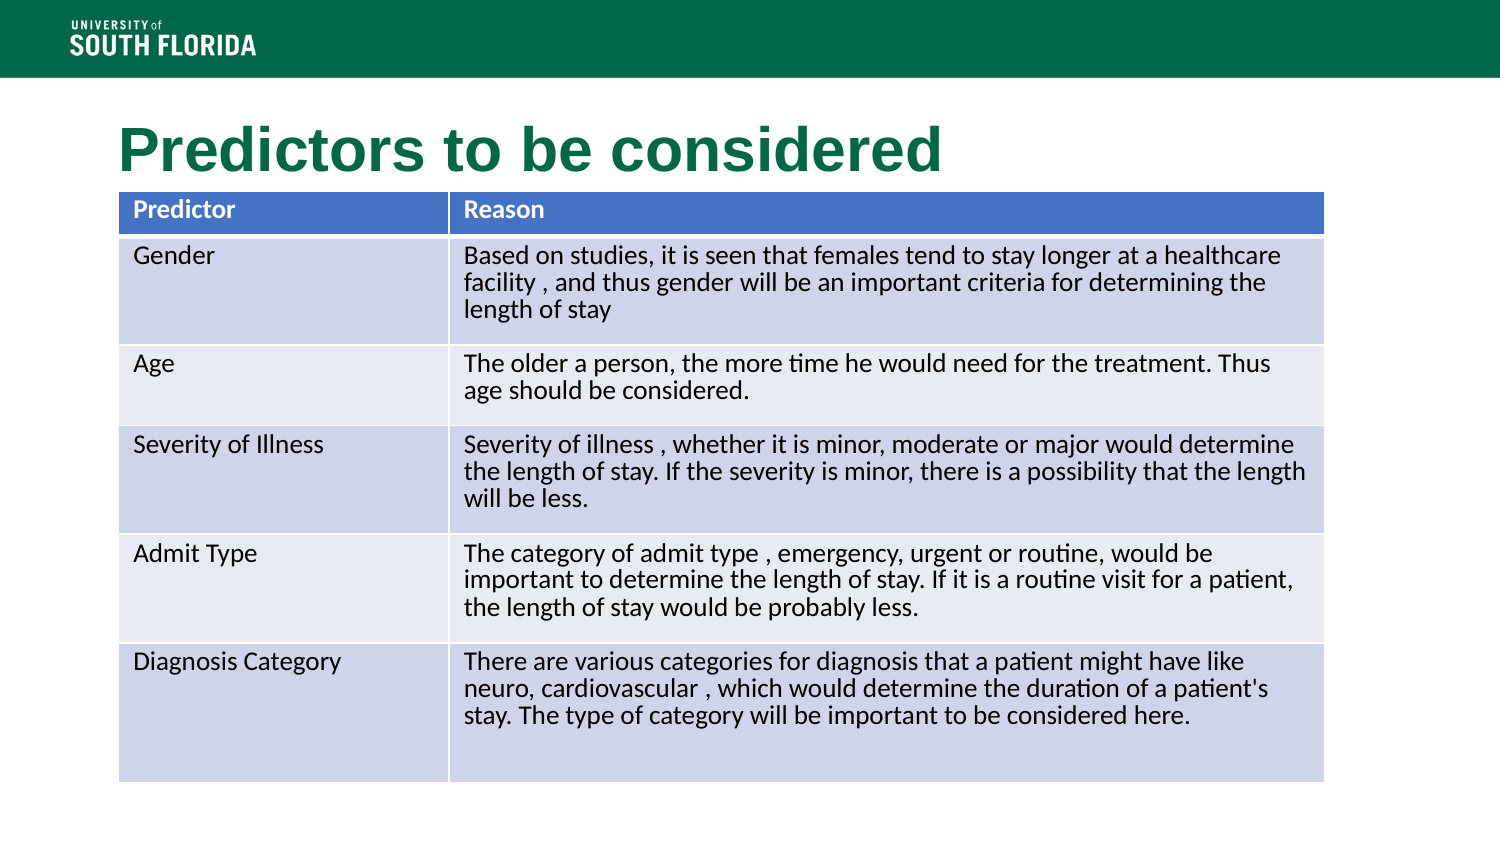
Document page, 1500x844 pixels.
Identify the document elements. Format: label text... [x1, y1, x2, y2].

table_cell Diagnosis Category [119, 644, 448, 782]
table_header Predictor [119, 192, 448, 234]
table_cell Severity of Illness [119, 426, 448, 533]
table_cell The category of admit type , emergency, urgent or routine, would be important to determine the length of stay. If it is a routine visit for a patient, the length of stay would be probably less. [450, 535, 1324, 642]
picture [0, 0, 1500, 844]
table_cell The older a person, the more time he would need for the treatment. Thus age should be considered. [450, 346, 1324, 425]
table_cell Admit Type [119, 535, 448, 642]
table_cell Severity of illness , whether it is minor, moderate or major would determine the length of stay. If the severity is minor, there is a possibility that the length will be less. [450, 426, 1324, 533]
table_cell Gender [119, 239, 448, 344]
table_cell There are various categories for diagnosis that a patient might have like neuro, cardiovascular , which would determine the duration of a patient's stay. The type of category will be important to be considered here. [450, 644, 1324, 782]
table_cell Age [119, 346, 448, 425]
table_header Reason [450, 192, 1324, 234]
table_cell Based on studies, it is seen that females tend to stay longer at a healthcare facility , and thus gender will be an important criteria for determining the length of stay [450, 239, 1324, 344]
title Predictors to be considered [103, 94, 1397, 208]
